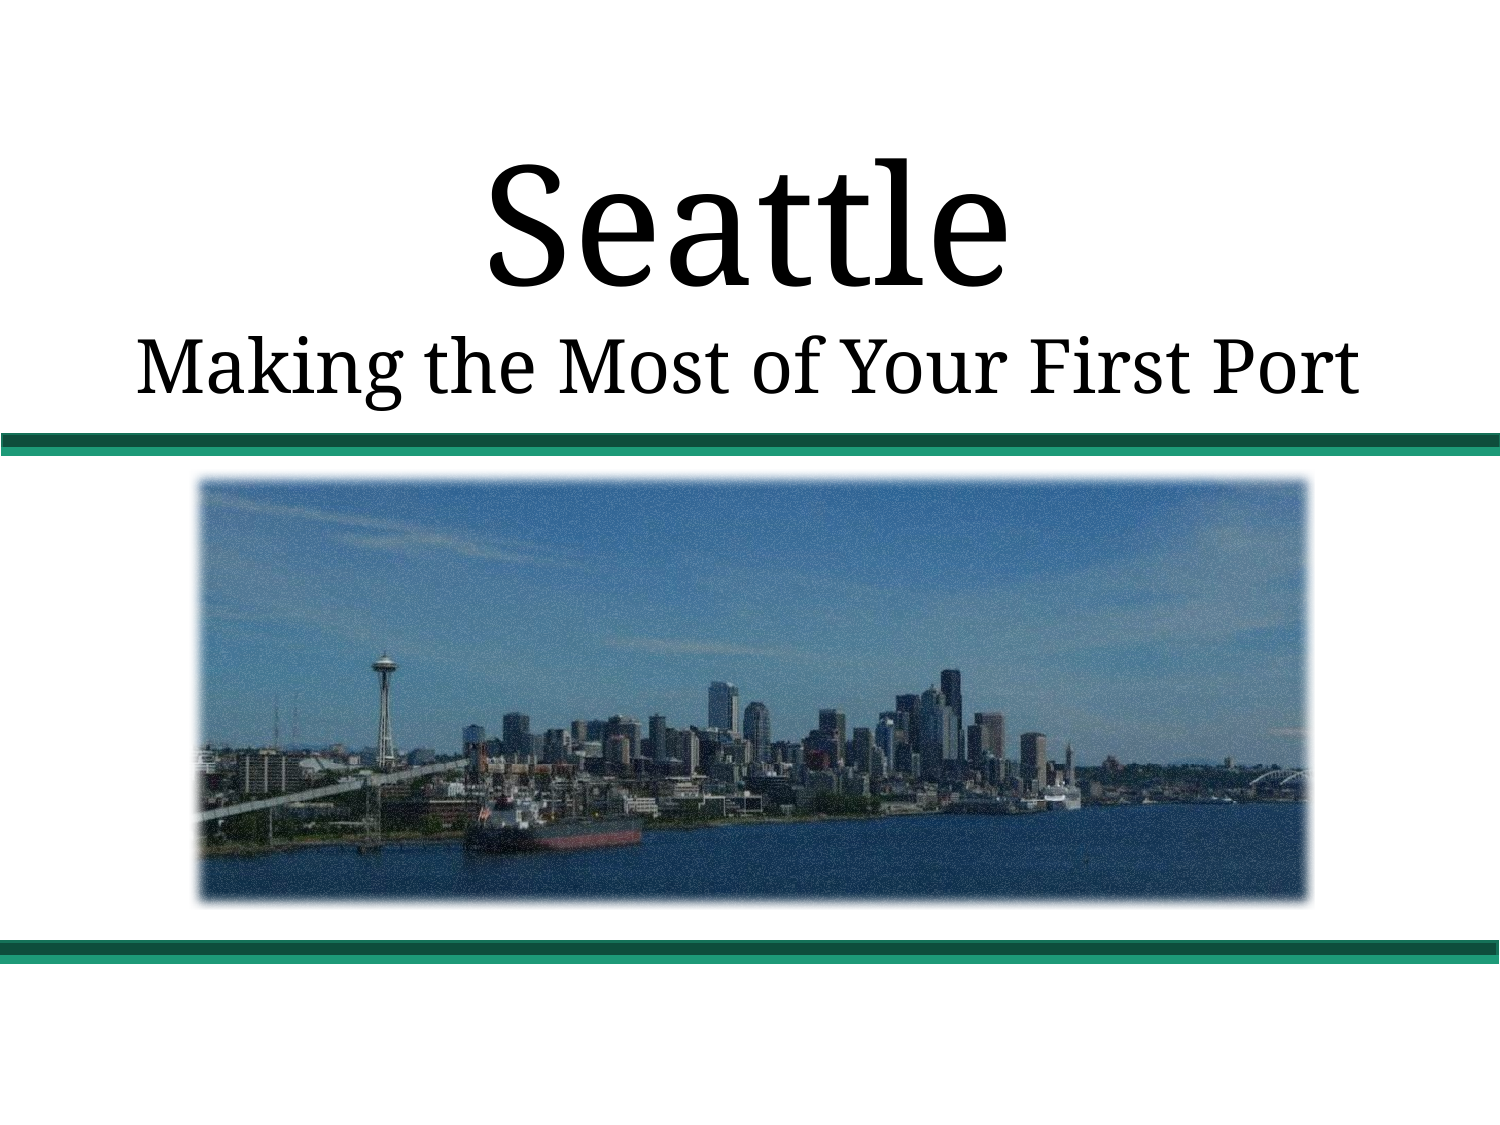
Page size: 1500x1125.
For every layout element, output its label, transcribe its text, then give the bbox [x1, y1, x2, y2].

text_box [0, 955, 1499, 964]
text_box [1, 447, 1500, 456]
text_box Seattle Making the Most of Your First Port [0, 111, 1499, 416]
picture [189, 469, 1315, 910]
text_box [0, 940, 1499, 955]
text_box [1, 433, 1500, 447]
